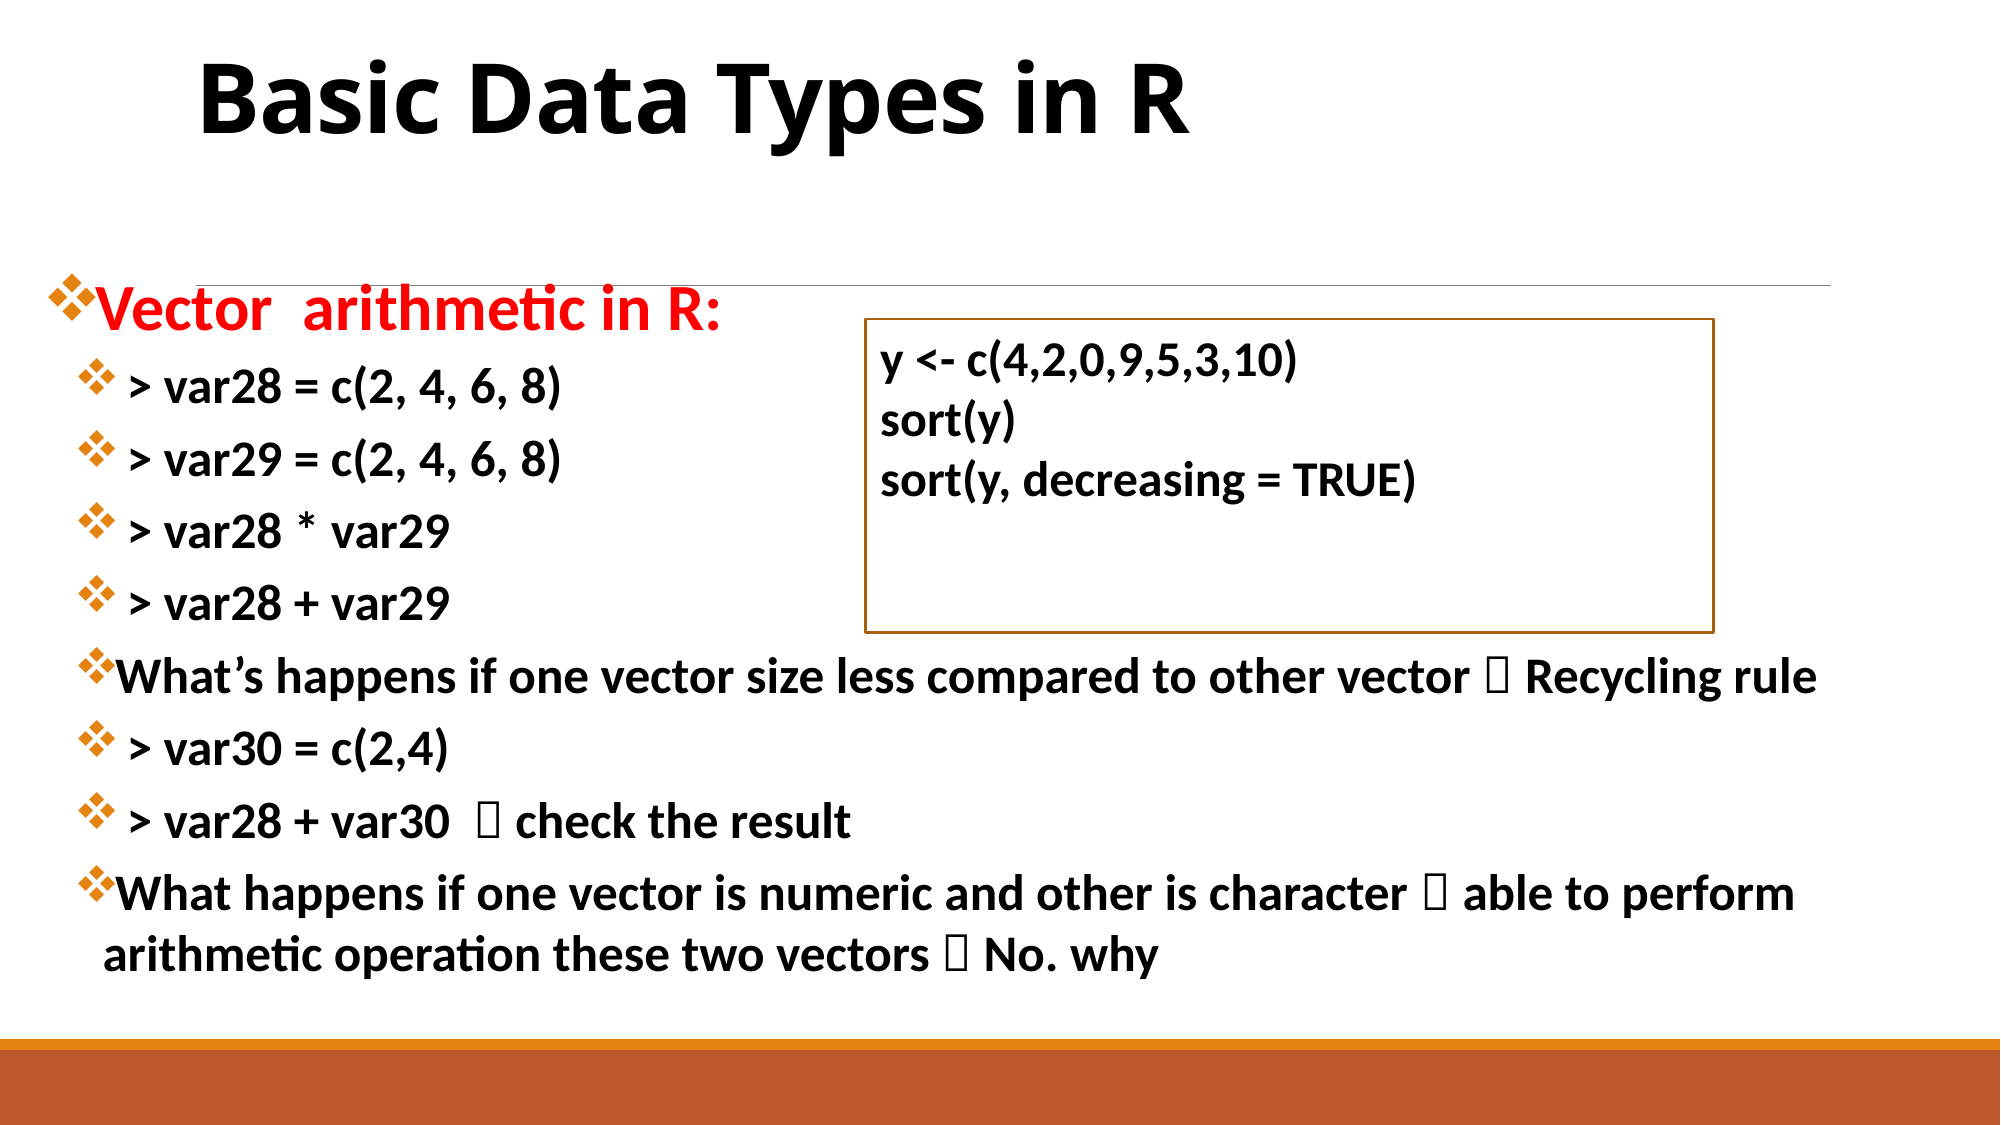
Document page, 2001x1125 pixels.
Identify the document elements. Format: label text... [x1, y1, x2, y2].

text_box y <- c(4,2,0,9,5,3,10) sort(y) sort(y, decreasing = TRUE) [864, 318, 1715, 634]
list Vector arithmetic in R: > var28 = c(2, 4, 6, 8) > var29 = c(2, 4, 6, 8) > var28 * var29 > var28 + var29 What’s happens if one vector size less compared to other vector  Recycling rule > var30 = c(2,4) > var28 + var30  check the result What happens if one vector is numeric and other is character  able to perform arithmetic operation these two vectors  No. why [42, 266, 1830, 1037]
title Basic Data Types in R [180, 47, 1830, 162]
